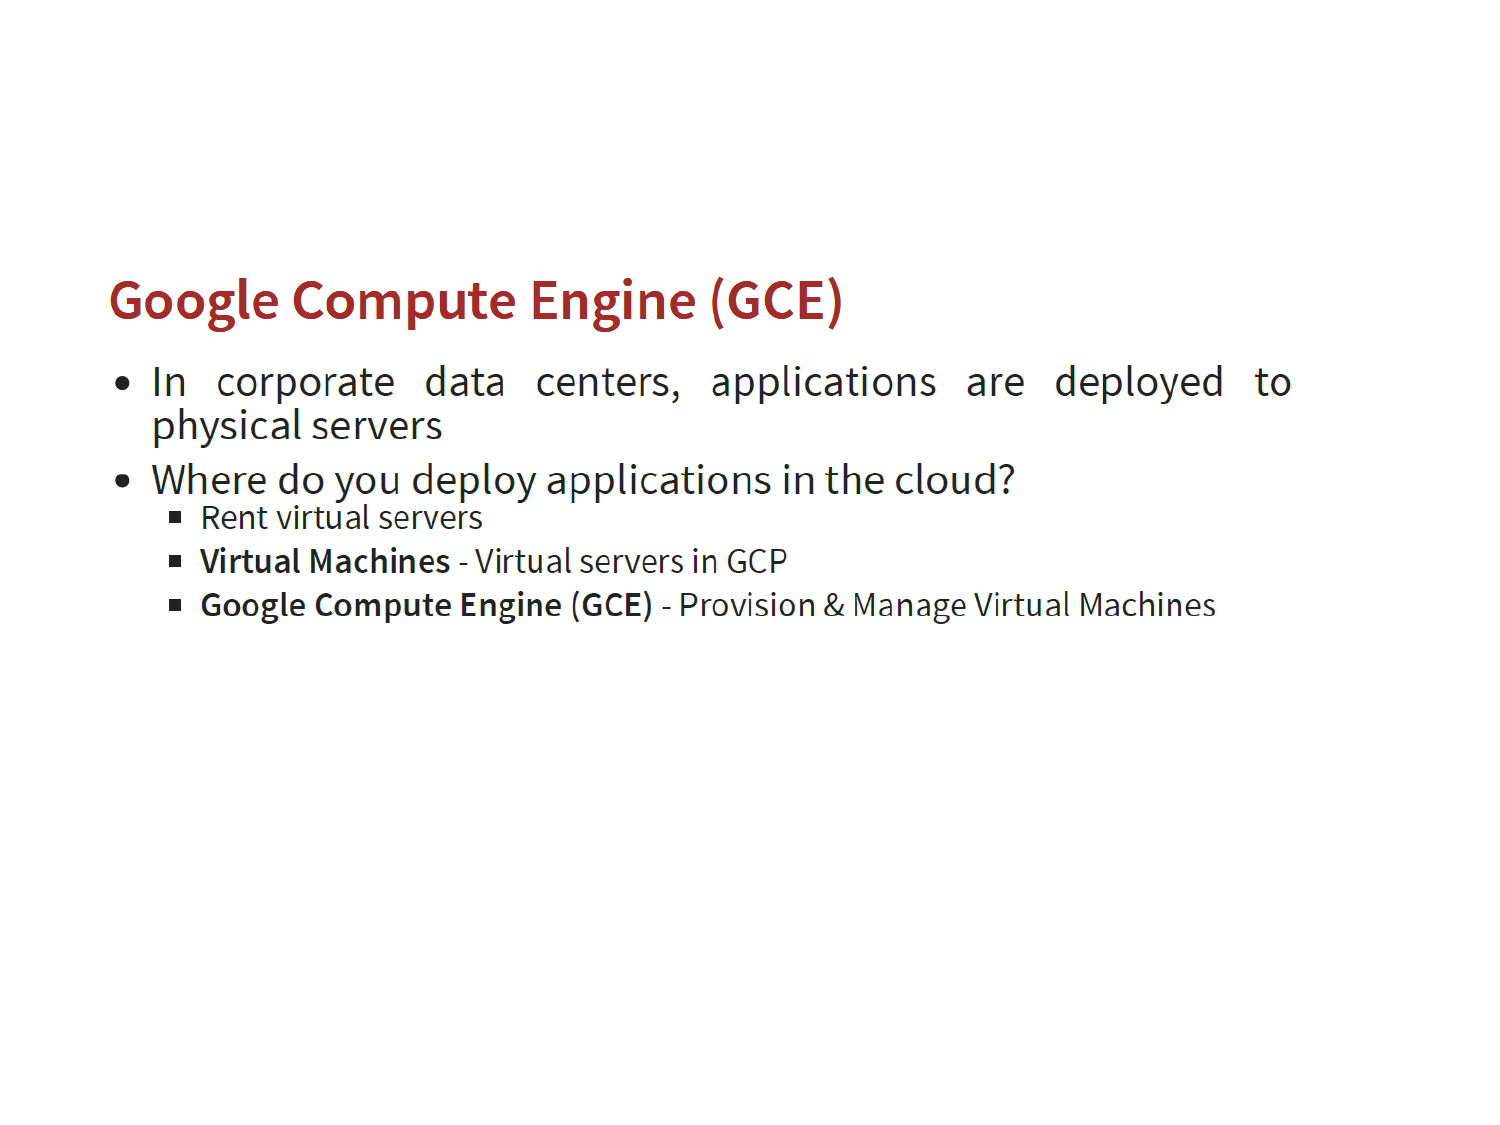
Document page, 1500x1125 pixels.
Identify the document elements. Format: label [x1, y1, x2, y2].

list [79, 262, 1421, 1006]
